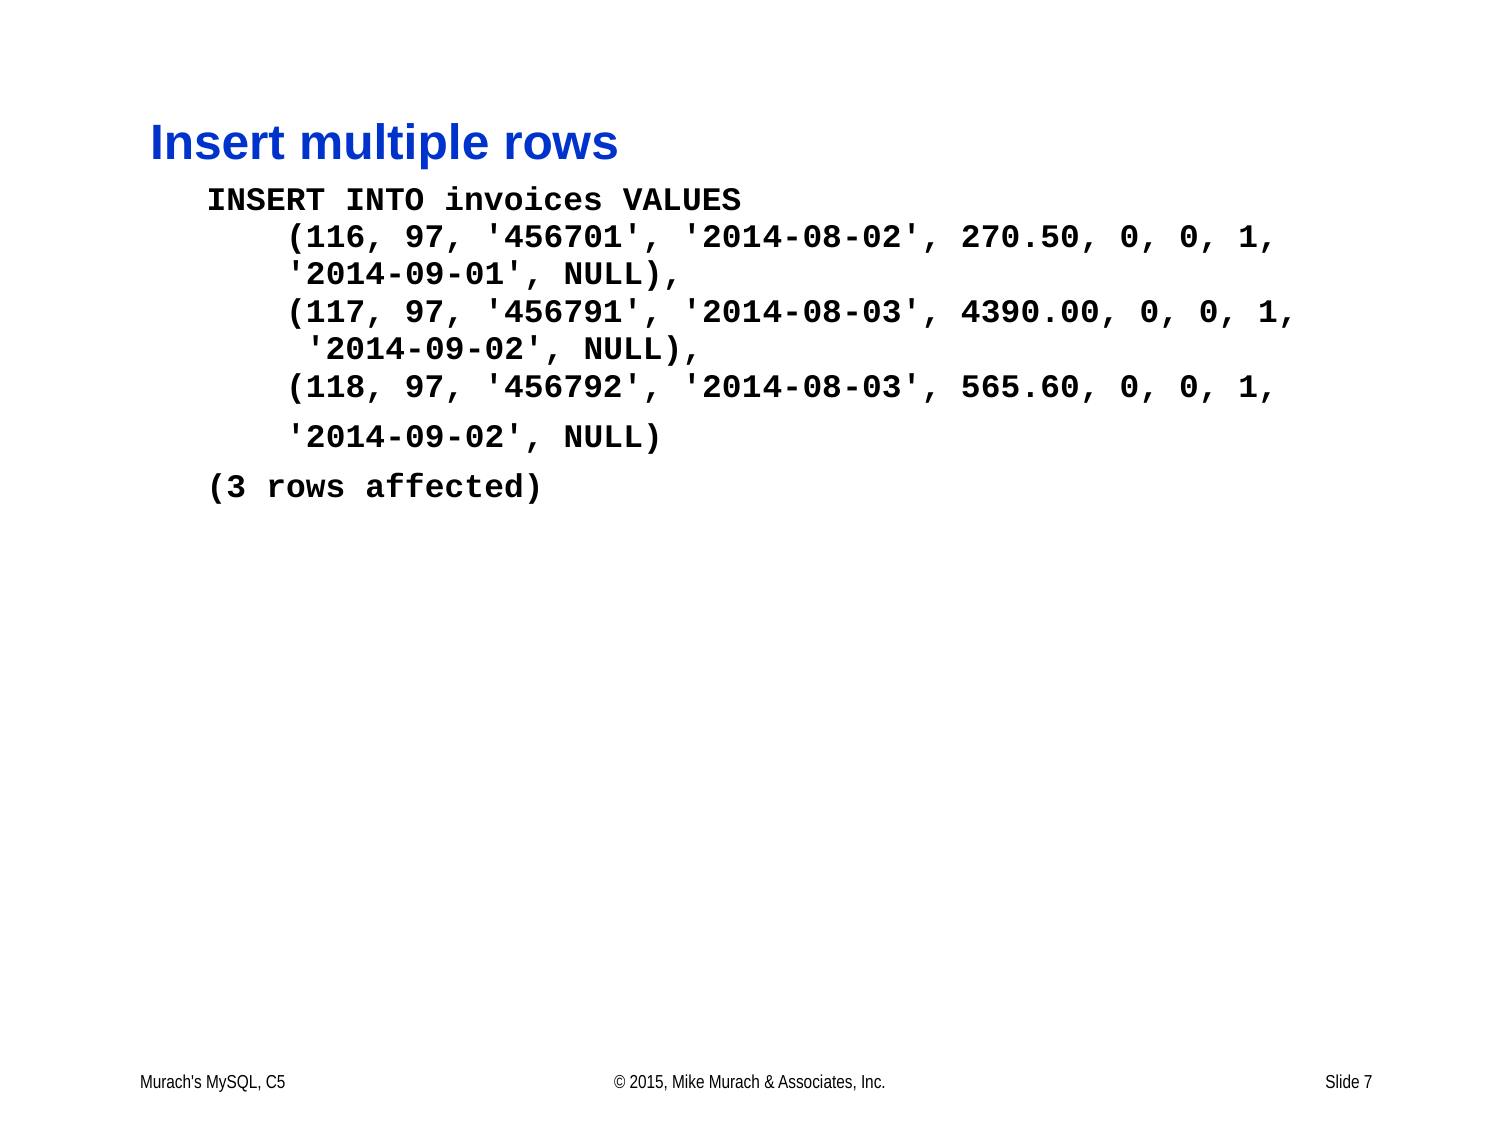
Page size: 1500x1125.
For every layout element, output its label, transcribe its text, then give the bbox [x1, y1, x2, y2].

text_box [149, 112, 1353, 594]
slide_number Murach's MySQL, C5 [124, 1024, 451, 1101]
slide_number Slide 7 [1074, 1024, 1388, 1101]
footer © 2015, Mike Murach & Associates, Inc. [474, 1024, 1026, 1101]
